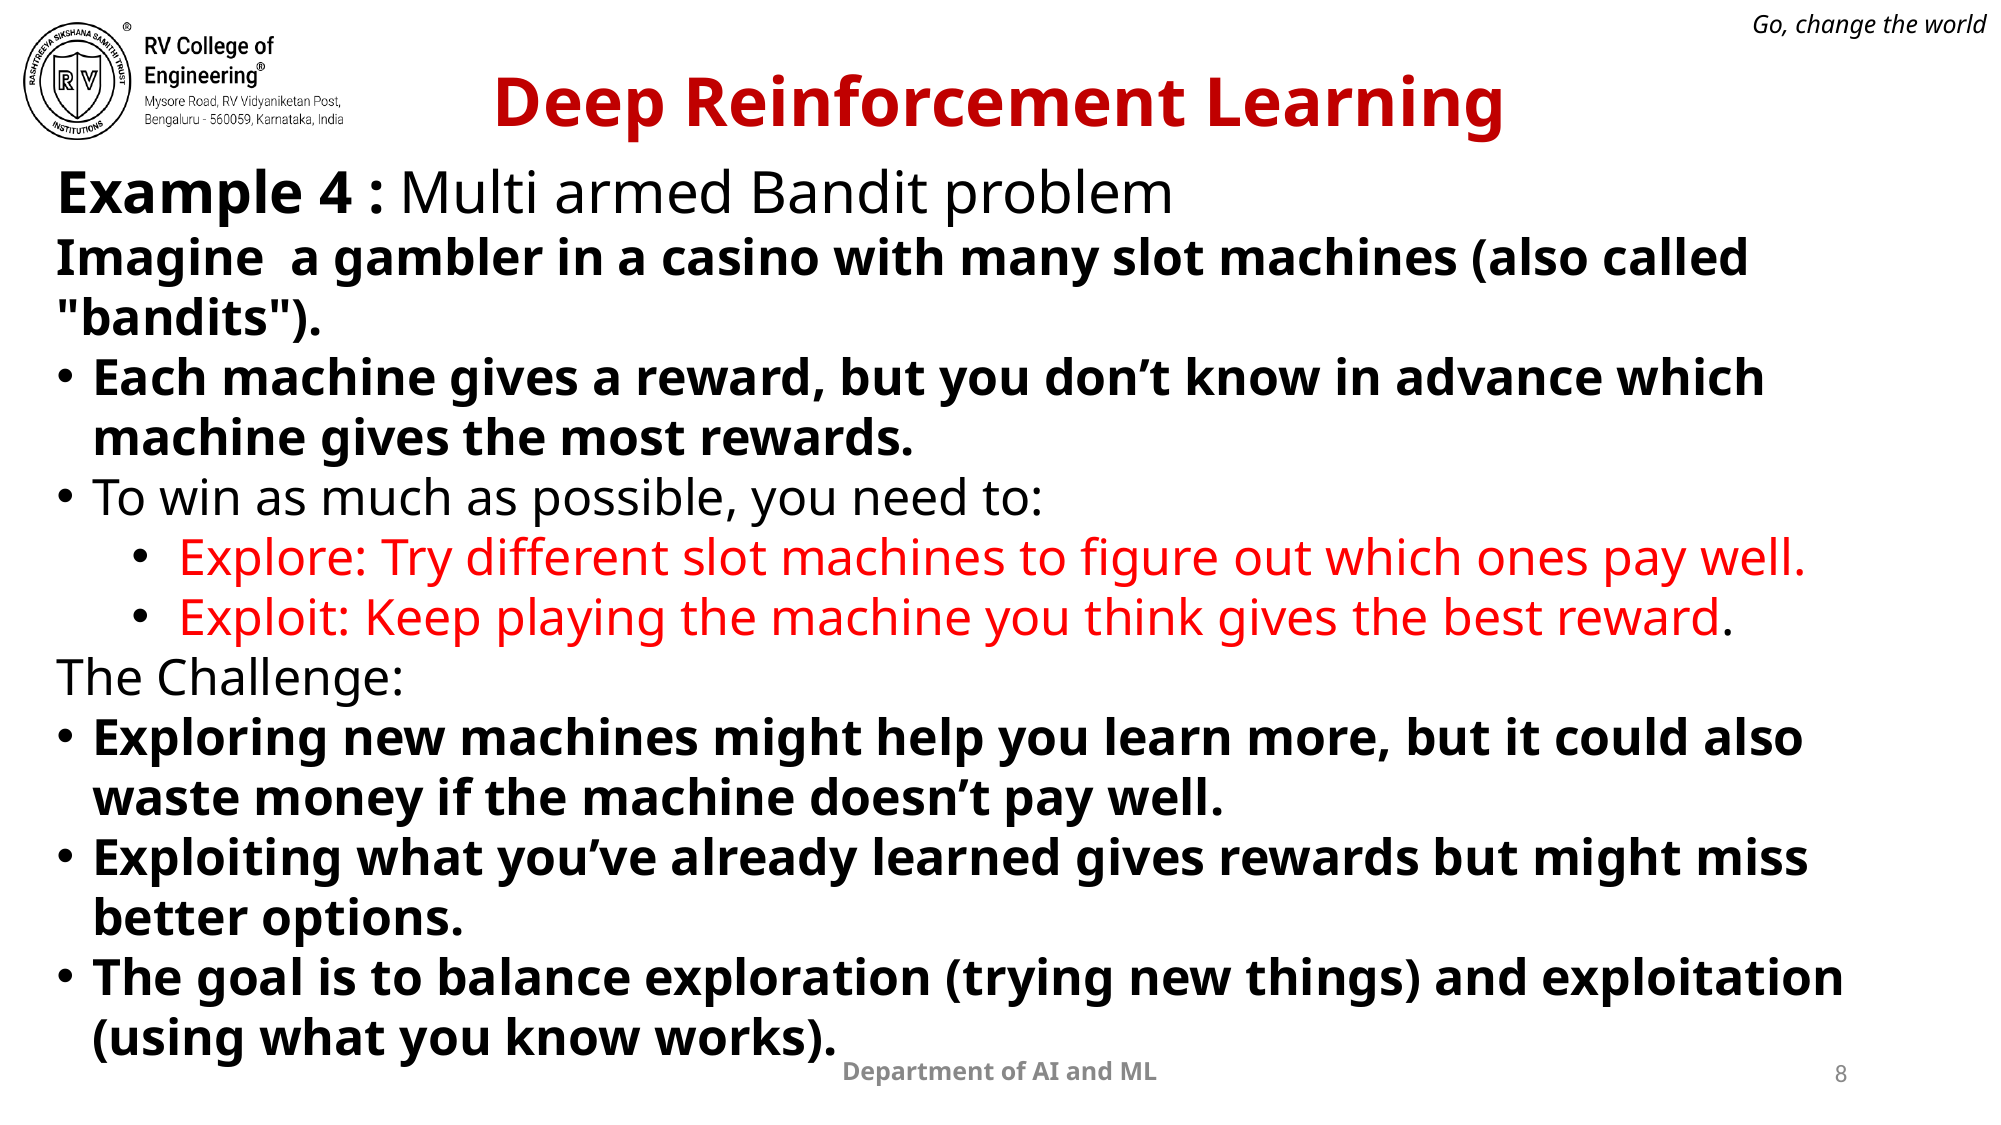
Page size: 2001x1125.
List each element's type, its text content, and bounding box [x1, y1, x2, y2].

picture [23, 22, 343, 140]
text_box Example 4 : Multi armed Bandit problem Imagine a gambler in a casino with many slot machines (also called "bandits"). Each machine gives a reward, but you don’t know in advance which machine gives the most rewards. To win as much as possible, you need to: Explore: Try different slot machines to figure out which ones pay well. Exploit: Keep playing the machine you think gives the best reward. The Challenge: Exploring new machines might help you learn more, but it could also waste money if the machine doesn’t pay well. Exploiting what you’ve already learned gives rewards but might miss better options. The goal is to balance exploration (trying new things) and exploitation (using what you know works). [41, 148, 1933, 1125]
title Deep Reinforcement Learning [137, 59, 1863, 148]
